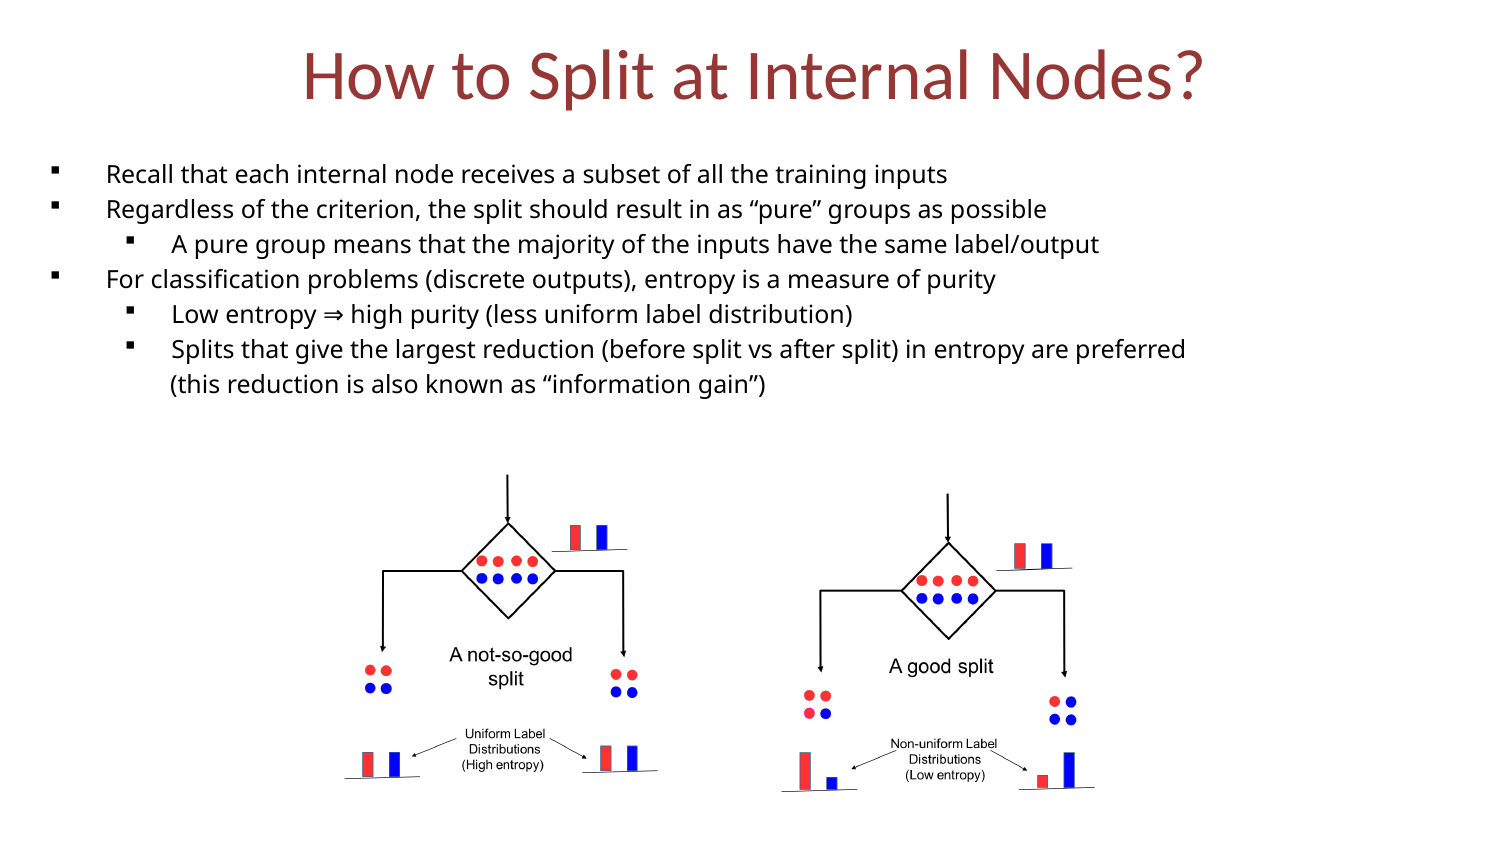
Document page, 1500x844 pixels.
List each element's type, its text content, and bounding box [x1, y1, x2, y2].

picture [781, 493, 1095, 792]
list Recall that each internal node receives a subset of all the training inputs Regardless of the criterion, the split should result in as “pure” groups as possible A pure group means that the majority of the inputs have the same label/output For classification problems (discrete outputs), entropy is a measure of purity Low entropy ⇒ high purity (less uniform label distribution) Splits that give the largest reduction (before split vs after split) in entropy are preferred (this reduction is also known as “information gain”) [34, 151, 1480, 835]
picture [344, 474, 658, 781]
title How to Split at Internal Nodes? [32, 20, 1478, 122]
